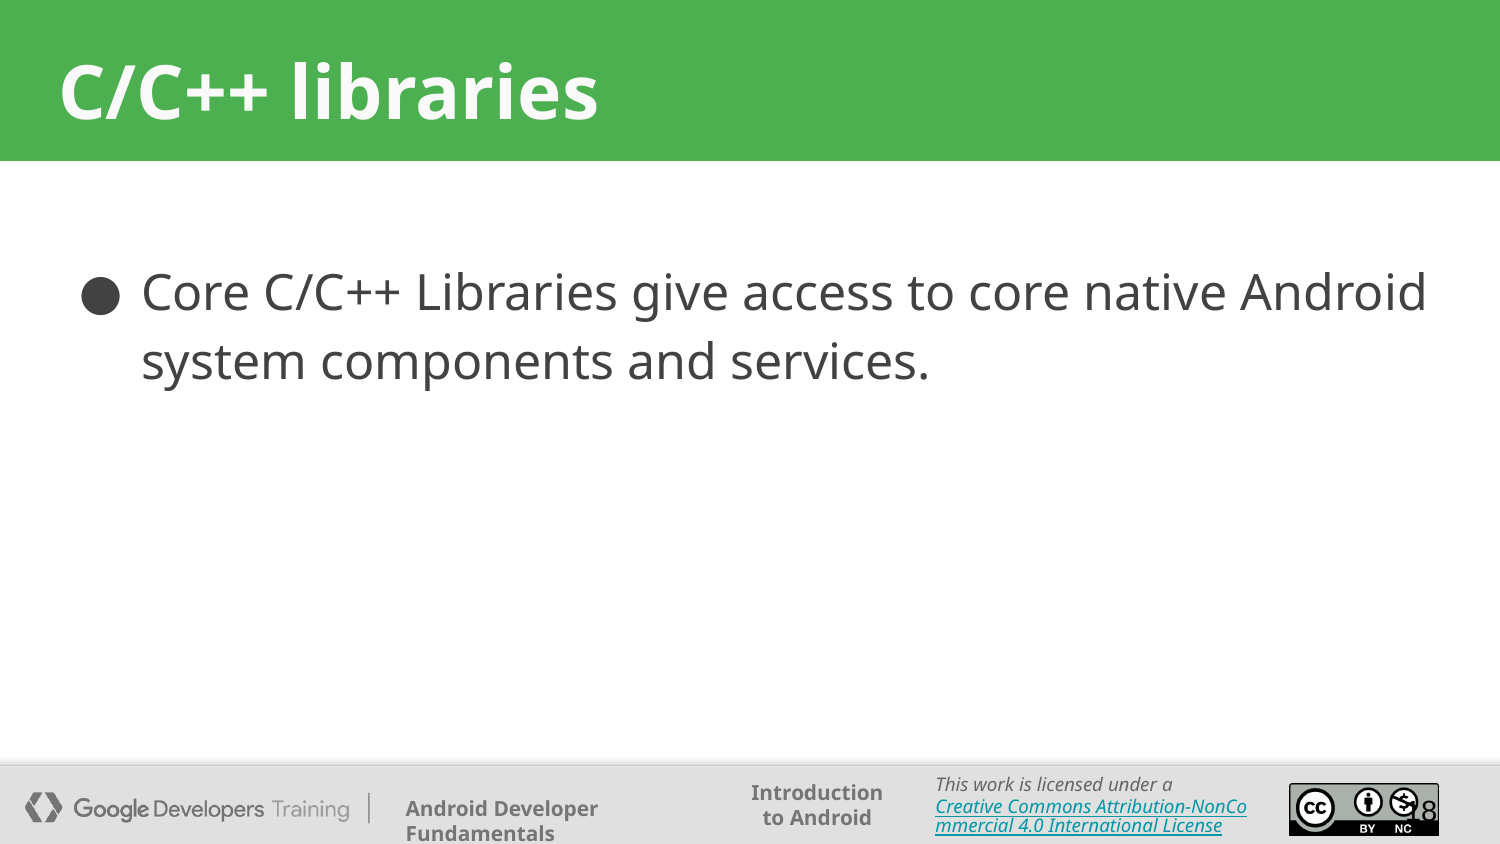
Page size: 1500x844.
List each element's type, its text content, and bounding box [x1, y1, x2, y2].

list Core C/C++ Libraries give access to core native Android system components and services. [51, 176, 1449, 737]
title C/C++ libraries [43, 29, 1441, 124]
picture [0, 161, 1500, 844]
slide_number 18 [1389, 777, 1480, 842]
